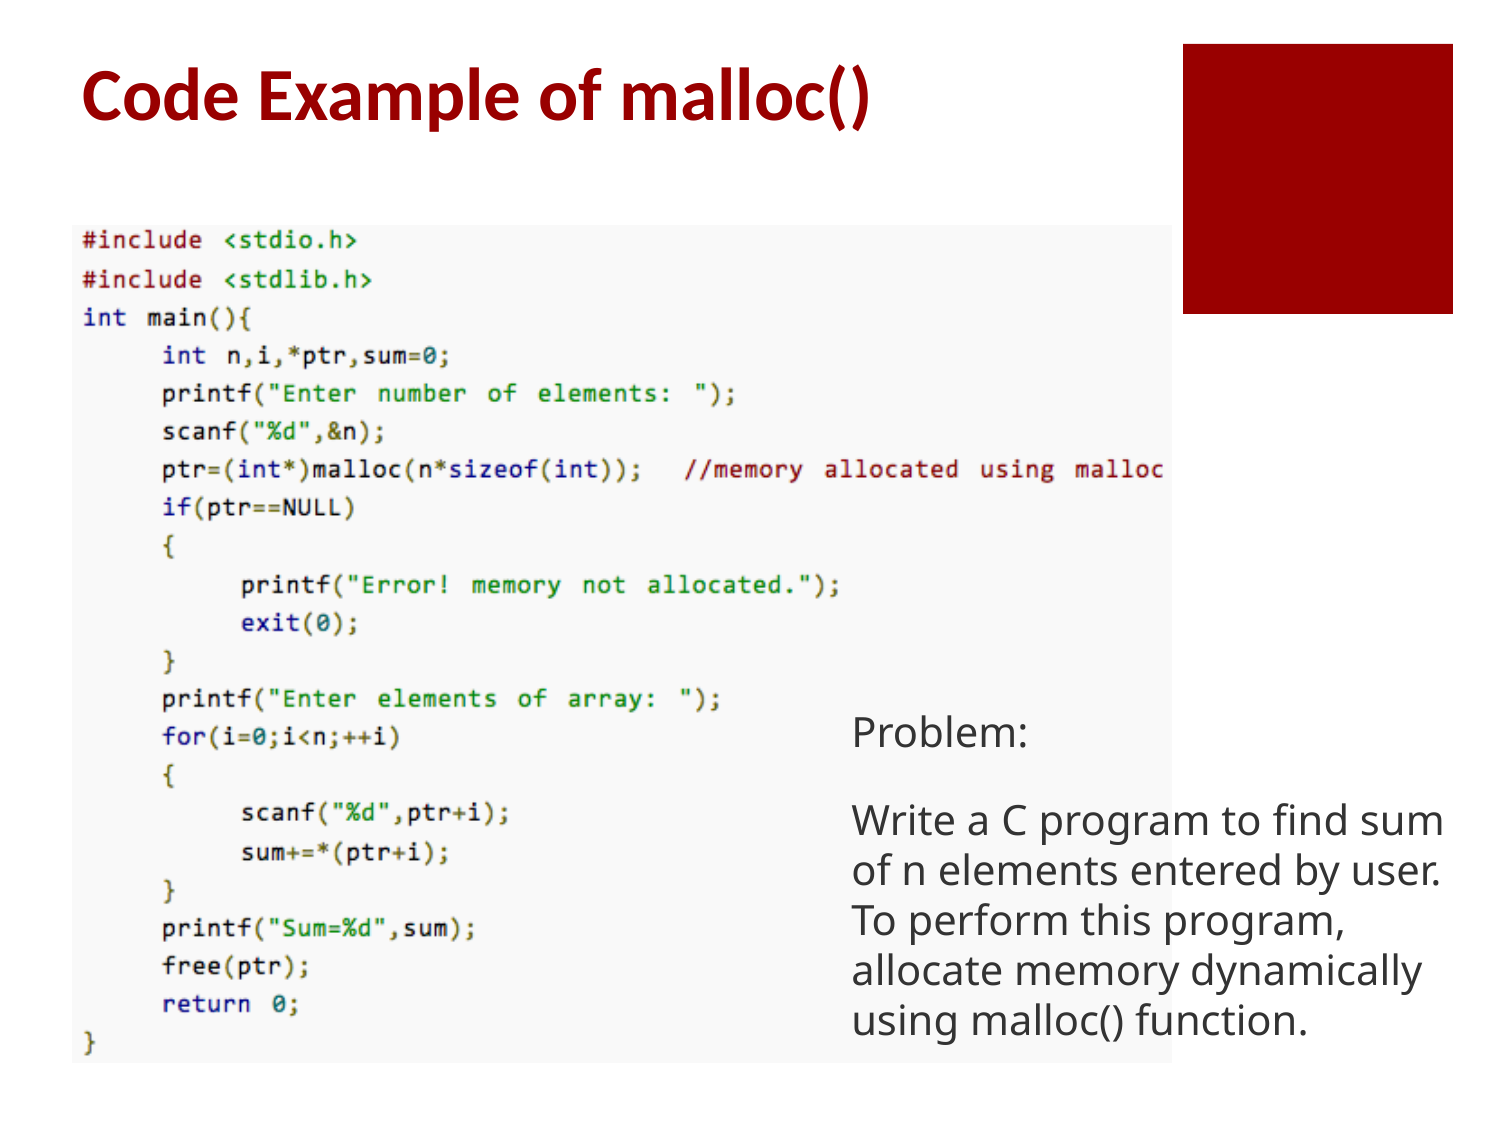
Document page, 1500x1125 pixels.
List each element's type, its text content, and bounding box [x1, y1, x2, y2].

picture [72, 224, 1173, 1064]
title Code Example of malloc() [67, 50, 1136, 143]
list Problem: Write a C program to find sum of n elements entered by user. To perform this program, allocate memory dynamically using malloc() function. [836, 698, 1476, 1104]
